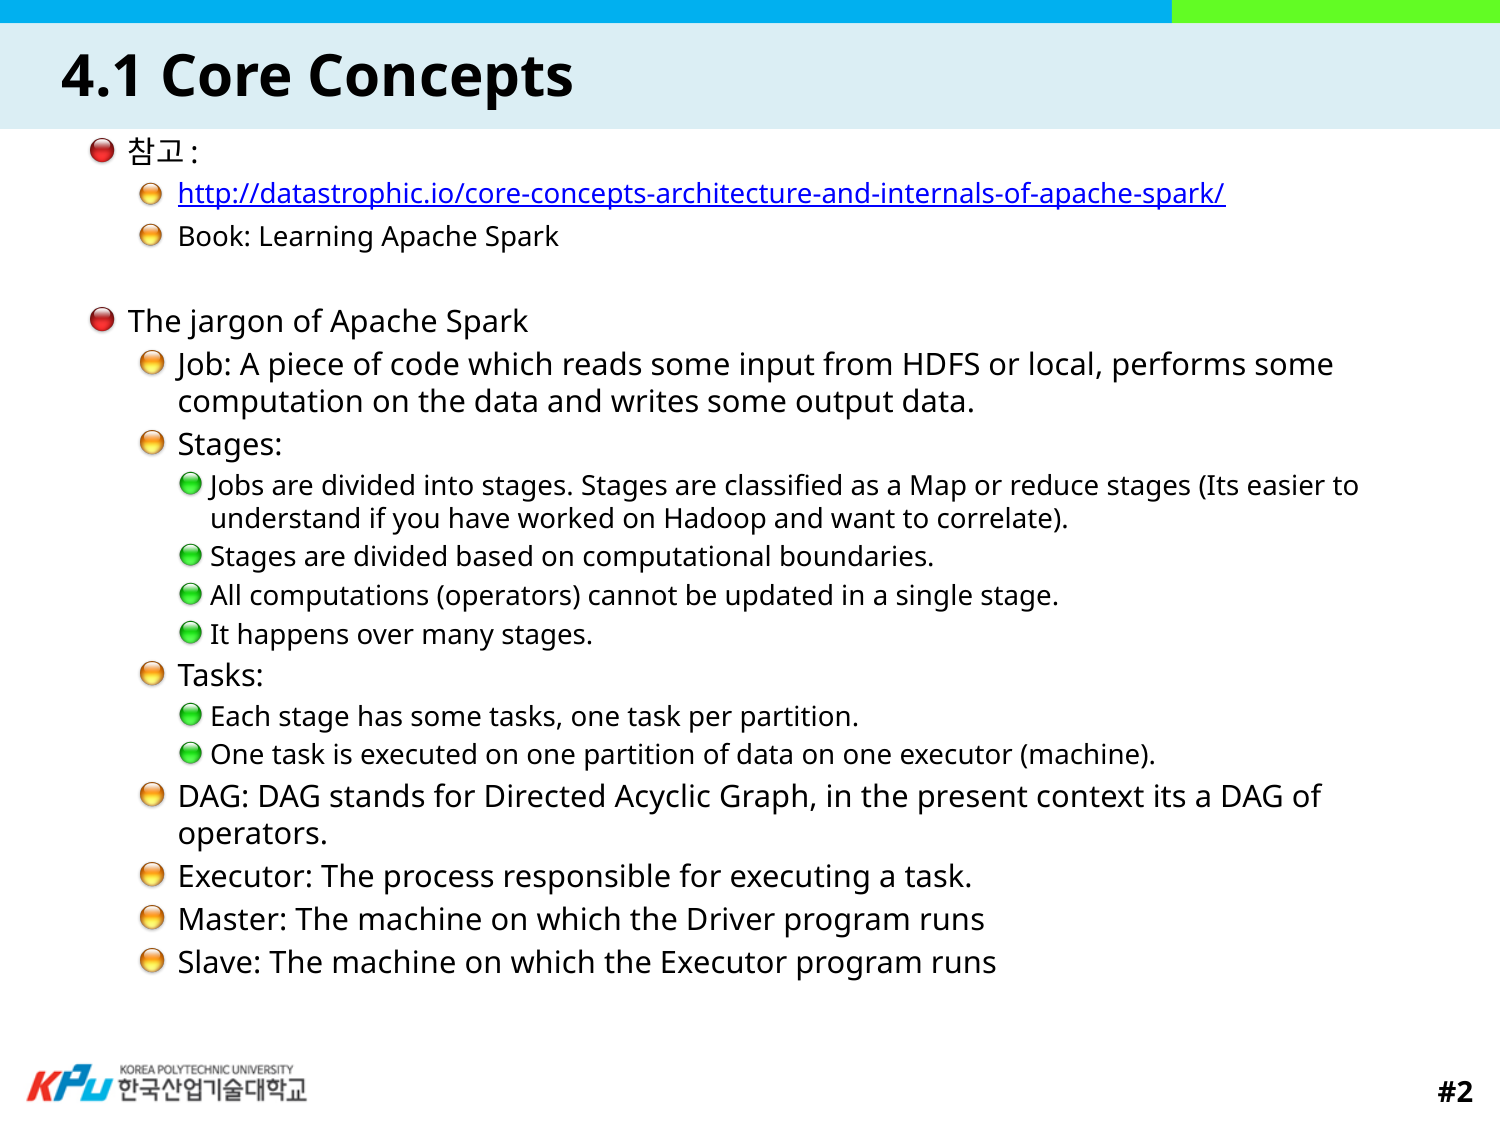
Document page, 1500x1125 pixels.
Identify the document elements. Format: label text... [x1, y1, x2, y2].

picture [177, 740, 204, 767]
picture [177, 470, 204, 498]
picture [137, 860, 167, 890]
picture [87, 136, 117, 166]
picture [137, 780, 167, 810]
picture [137, 428, 167, 458]
picture [137, 348, 167, 378]
picture [177, 581, 204, 608]
picture [137, 181, 164, 208]
picture [177, 701, 204, 729]
title 4.1 Core Concepts [46, 40, 1454, 106]
picture [177, 542, 204, 569]
picture [19, 1058, 313, 1110]
picture [137, 222, 164, 249]
picture [177, 619, 204, 647]
list 참고: http://datastrophic.io/core-concepts-architecture-and-internals-of-apache-spark/ Book: Learning Apache Spark The jargon of Apache Spark Job: A piece of code which reads some input from HDFS or local, performs some computation on the data and writes some output data. Stages: Jobs are divided into stages. Stages are classified as a Map or reduce stages (Its easier to understand if you have worked on Hadoop and want to correlate). Stages are divided based on computational boundaries. All computations (operators) cannot be updated in a single stage. It happens over many stages. Tasks: Each stage has some tasks, one task per partition. One task is executed on one partition of data on one executor (machine). DAG: DAG stands for Directed Acyclic Graph, in the present context its a DAG of operators. Executor: The process responsible for executing a task. Master: The machine on which the Driver program runs Slave: The machine on which the Executor program runs [72, 125, 1430, 1000]
picture [137, 659, 167, 689]
picture [137, 946, 167, 976]
picture [87, 305, 117, 335]
picture [137, 903, 167, 933]
